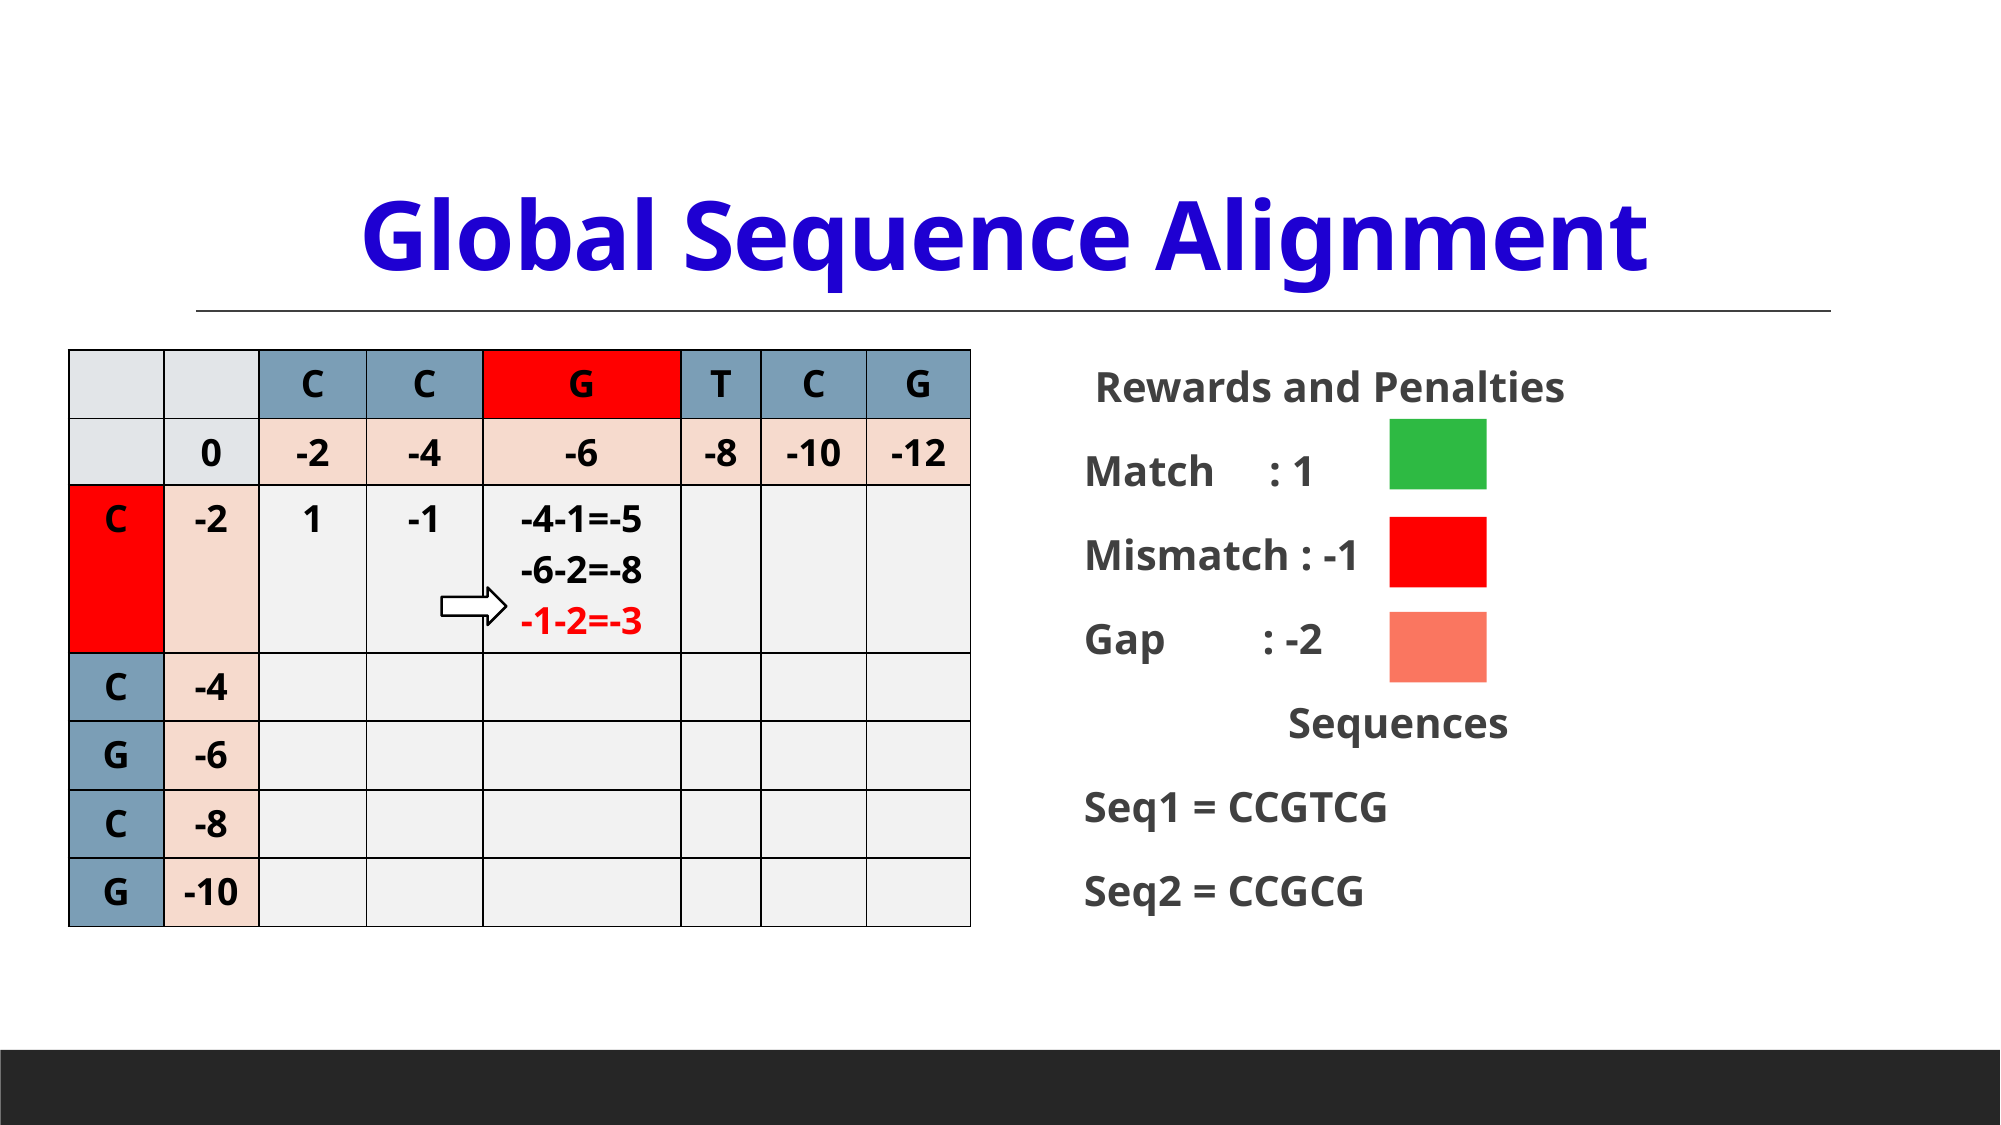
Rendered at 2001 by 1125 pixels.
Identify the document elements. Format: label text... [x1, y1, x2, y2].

table_cell -4 [165, 654, 258, 720]
table_cell -8 [165, 791, 258, 857]
table_cell [70, 419, 163, 484]
table_cell [260, 859, 366, 926]
table_cell [682, 859, 760, 926]
table_cell [367, 859, 482, 926]
table_cell -10 [762, 419, 866, 484]
table_header [70, 351, 163, 418]
table_cell C [70, 486, 163, 652]
table_cell -1 [367, 486, 482, 652]
table_header G [484, 351, 680, 418]
table_cell [260, 654, 366, 720]
table_cell [682, 722, 760, 789]
table_header [165, 351, 258, 418]
table_cell -8 [682, 419, 760, 484]
table_header G [867, 351, 970, 418]
table_cell C [70, 654, 163, 720]
table_cell [484, 722, 680, 789]
title Global Sequence Alignment [180, 120, 1830, 359]
table_cell [867, 859, 970, 926]
table_cell [260, 791, 366, 857]
text_box [440, 586, 508, 627]
table_cell [762, 791, 866, 857]
table_cell -10 [165, 859, 258, 926]
table_header C [260, 351, 366, 418]
table_cell [484, 859, 680, 926]
table_cell [367, 791, 482, 857]
table_cell -2 [260, 419, 366, 484]
table_cell [682, 791, 760, 857]
table_cell -2 [165, 486, 258, 652]
table_cell -6 [165, 722, 258, 789]
table_cell [762, 486, 866, 652]
table_cell C [70, 791, 163, 857]
table_cell -6 [484, 419, 680, 484]
list Rewards and Penalties Match : 1 Mismatch : -1 Gap : -2 Sequences Seq1 = CCGTCG Seq2 = CCGCG [1068, 347, 1830, 963]
text_box [1388, 610, 1488, 684]
table_cell G [70, 859, 163, 926]
table_cell [762, 722, 866, 789]
table_cell [867, 654, 970, 720]
table_cell [682, 486, 760, 652]
table_header T [682, 351, 760, 418]
table_cell -12 [867, 419, 970, 484]
table_cell [762, 859, 866, 926]
table_cell 1 [260, 486, 366, 652]
table_cell G [70, 722, 163, 789]
table_cell [867, 722, 970, 789]
table_cell [682, 654, 760, 720]
table_cell -4-1=-5 -6-2=-8 -1-2=-3 [484, 486, 680, 652]
table_cell [484, 654, 680, 720]
table_cell [484, 791, 680, 857]
table_cell 0 [165, 419, 258, 484]
text_box [1388, 516, 1488, 589]
table_cell [867, 791, 970, 857]
text_box [1388, 417, 1488, 491]
table_header C [367, 351, 482, 418]
table_cell [867, 486, 970, 652]
table_cell [762, 654, 866, 720]
table_header C [762, 351, 866, 418]
table_cell [367, 654, 482, 720]
table_cell [260, 722, 366, 789]
table_cell [367, 722, 482, 789]
table_cell -4 [367, 419, 482, 484]
